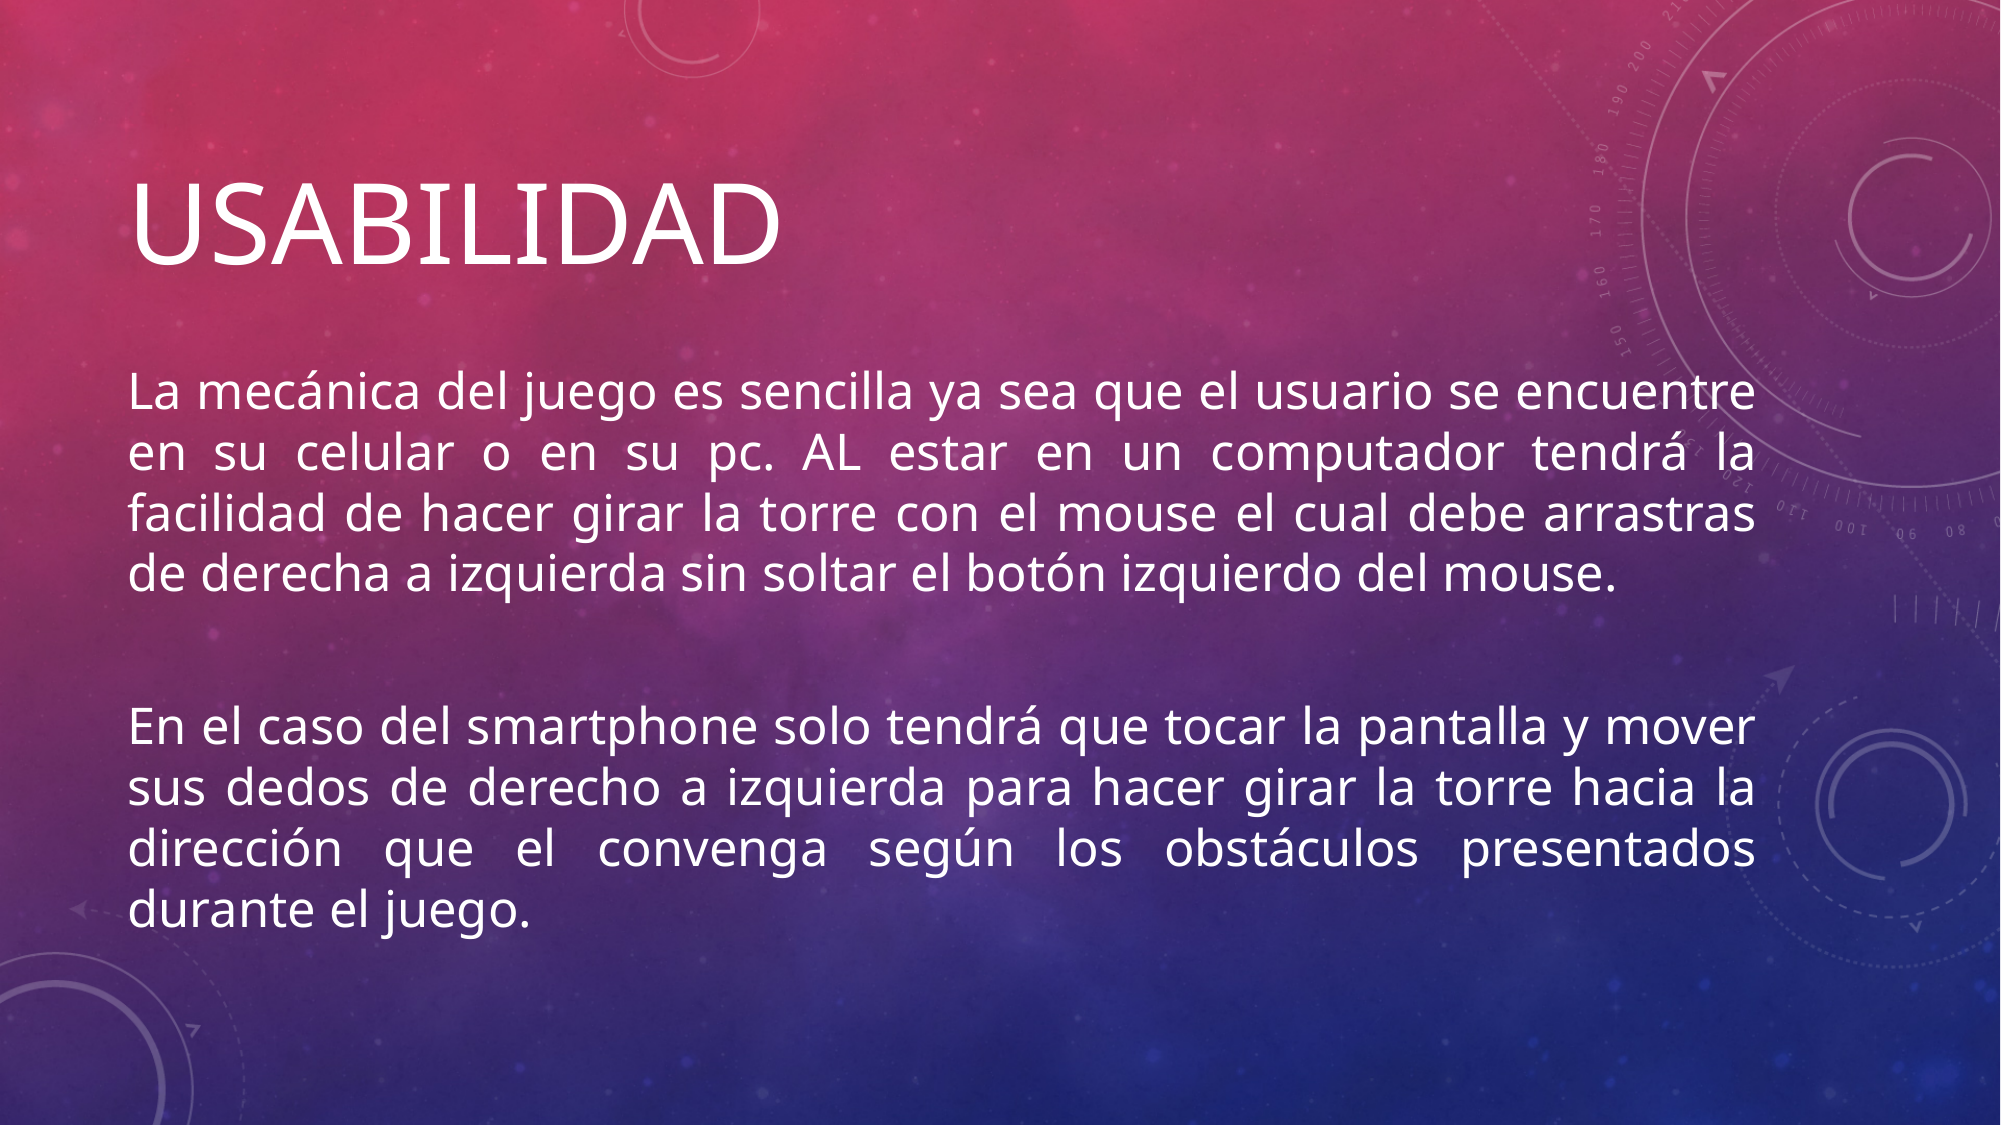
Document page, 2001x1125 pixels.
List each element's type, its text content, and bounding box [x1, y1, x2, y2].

picture [0, 0, 2001, 1125]
list La mecánica del juego es sencilla ya sea que el usuario se encuentre en su celular o en su pc. AL estar en un computador tendrá la facilidad de hacer girar la torre con el mouse el cual debe arrastras de derecha a izquierda sin soltar el botón izquierdo del mouse. En el caso del smartphone solo tendrá que tocar la pantalla y mover sus dedos de derecho a izquierda para hacer girar la torre hacia la dirección que el convenga según los obstáculos presentados durante el juego. [112, 351, 1775, 950]
title usabilidad [112, 99, 1775, 339]
